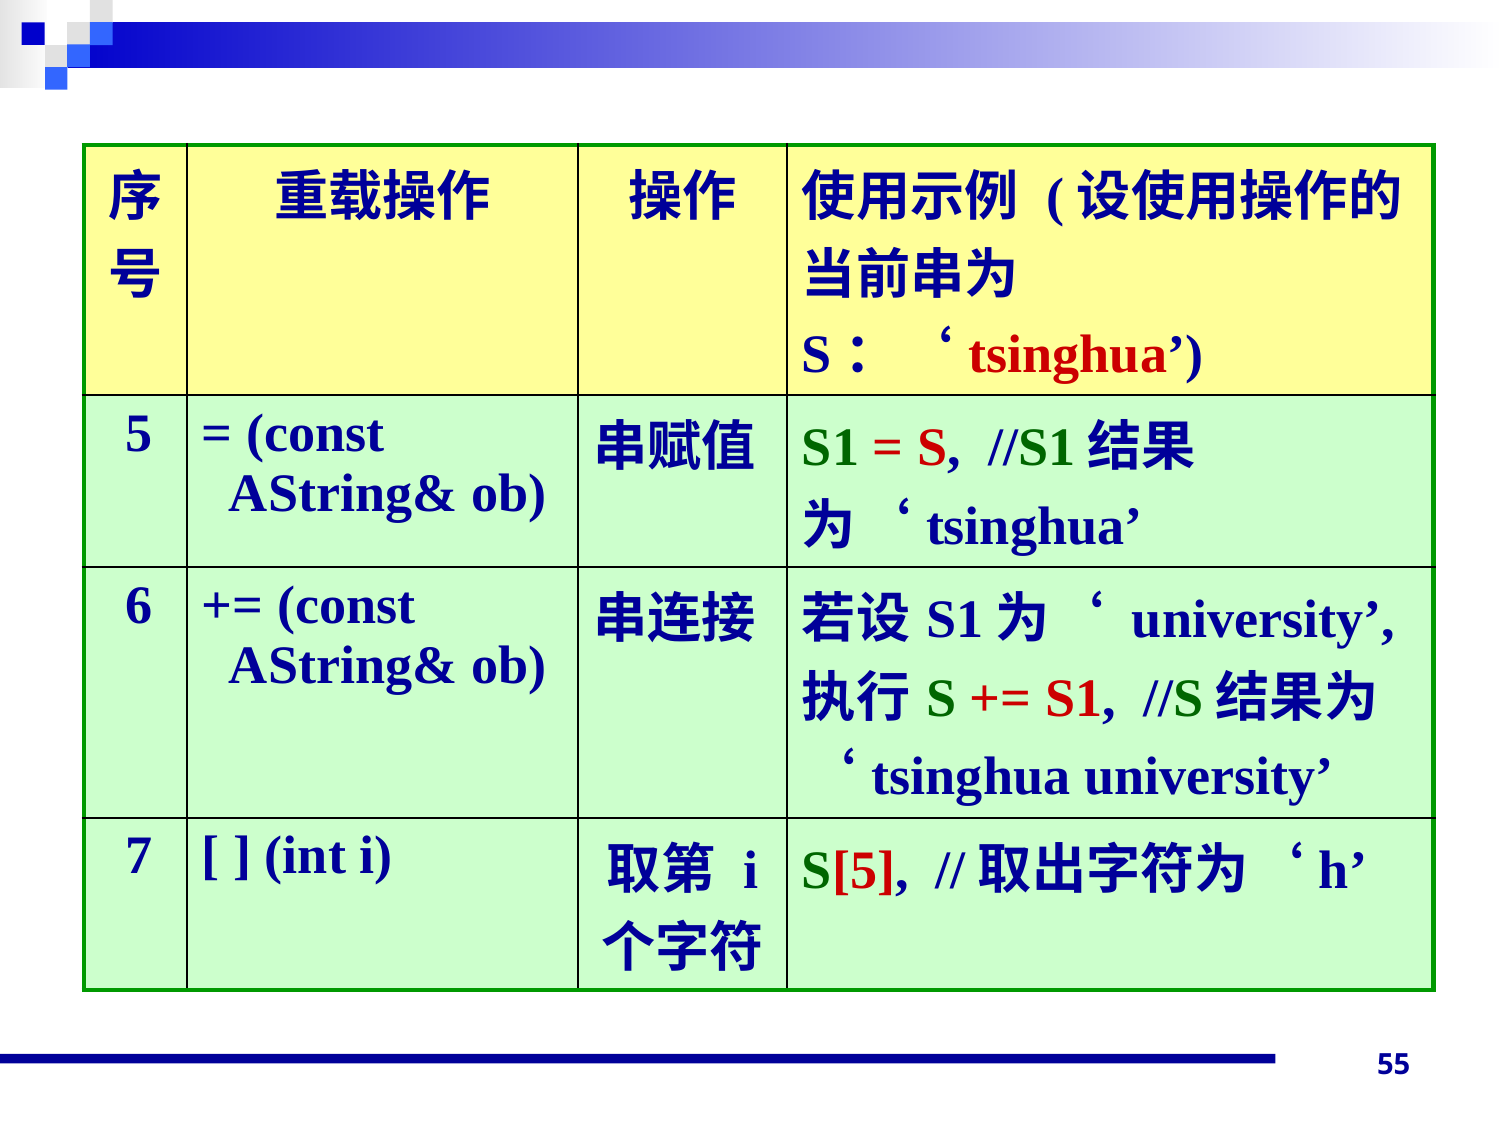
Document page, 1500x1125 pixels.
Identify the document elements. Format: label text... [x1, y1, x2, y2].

table_cell S1 = S, //S1结果为‘tsinghua’ [788, 396, 1431, 566]
table_header 序 号 [86, 147, 186, 394]
table_cell 若设S1为‘ university’, 执行S += S1, //S结果为‘tsinghua university’ [788, 568, 1431, 817]
table_cell 6 [86, 568, 186, 817]
table_cell += (const AString& ob) [188, 568, 577, 817]
table_cell 串连接 [579, 568, 786, 817]
table_cell 取第 i 个字符 [579, 819, 786, 988]
table_cell 7 [86, 819, 186, 988]
table_header 使用示例 (设使用操作的当前串为S：‘tsinghua’) [788, 147, 1431, 394]
table_header 重载操作 [188, 147, 577, 394]
table_cell S[5], //取出字符为‘h’ [788, 819, 1431, 988]
table_cell 5 [86, 396, 186, 566]
table_cell 串赋值 [579, 396, 786, 566]
table_cell = (const AString& ob) [188, 396, 577, 566]
table_cell [ ] (int i) [188, 819, 577, 988]
slide_number 55 [1074, 1017, 1425, 1093]
table_header 操作 [579, 147, 786, 394]
